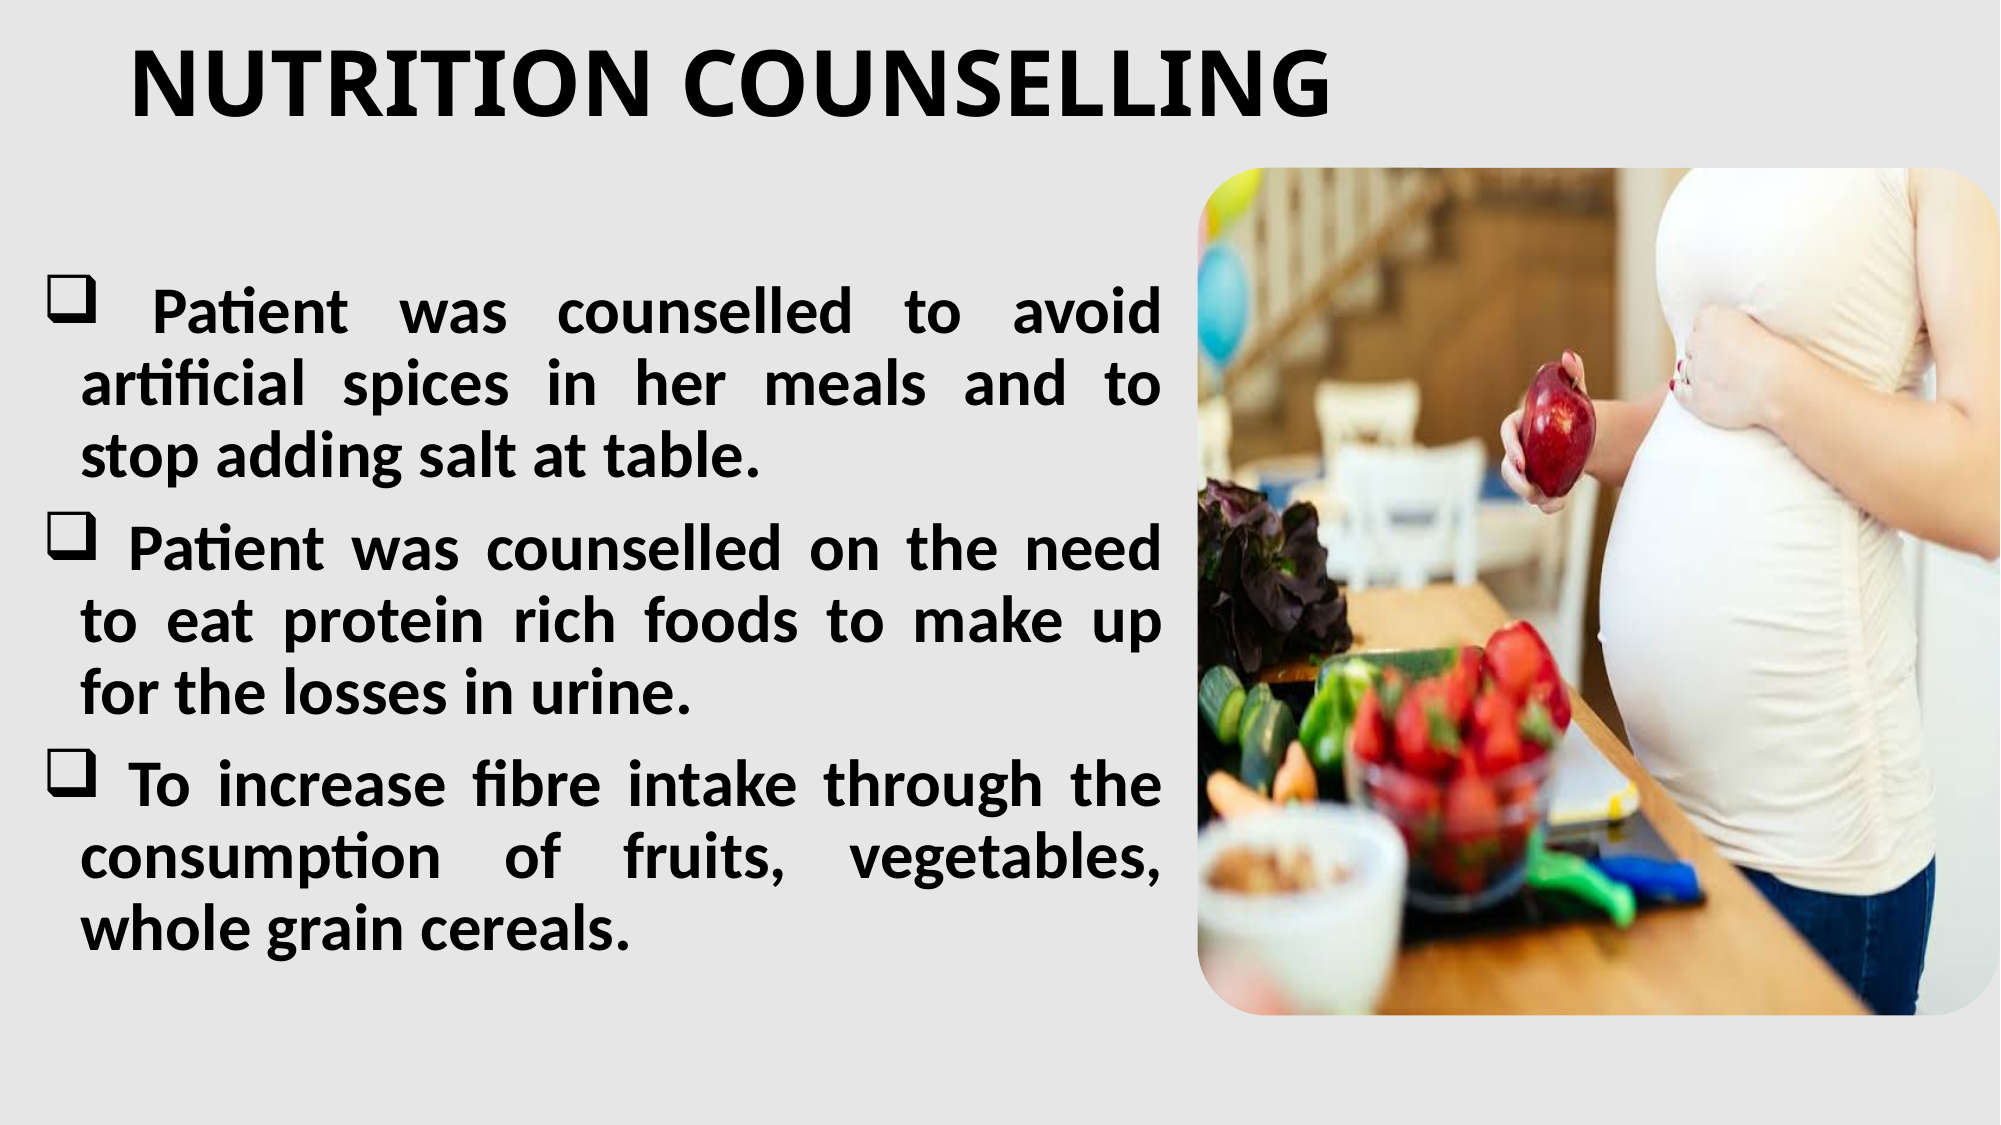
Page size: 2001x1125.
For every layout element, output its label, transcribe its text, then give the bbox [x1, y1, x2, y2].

picture [1197, 167, 2000, 1016]
list Patient was counselled to avoid artificial spices in her meals and to stop adding salt at table. Patient was counselled on the need to eat protein rich foods to make up for the losses in urine. To increase fibre intake through the consumption of fruits, vegetables, whole grain cereals. [27, 167, 1180, 1060]
title NUTRITION COUNSELLING [112, 0, 1838, 179]
